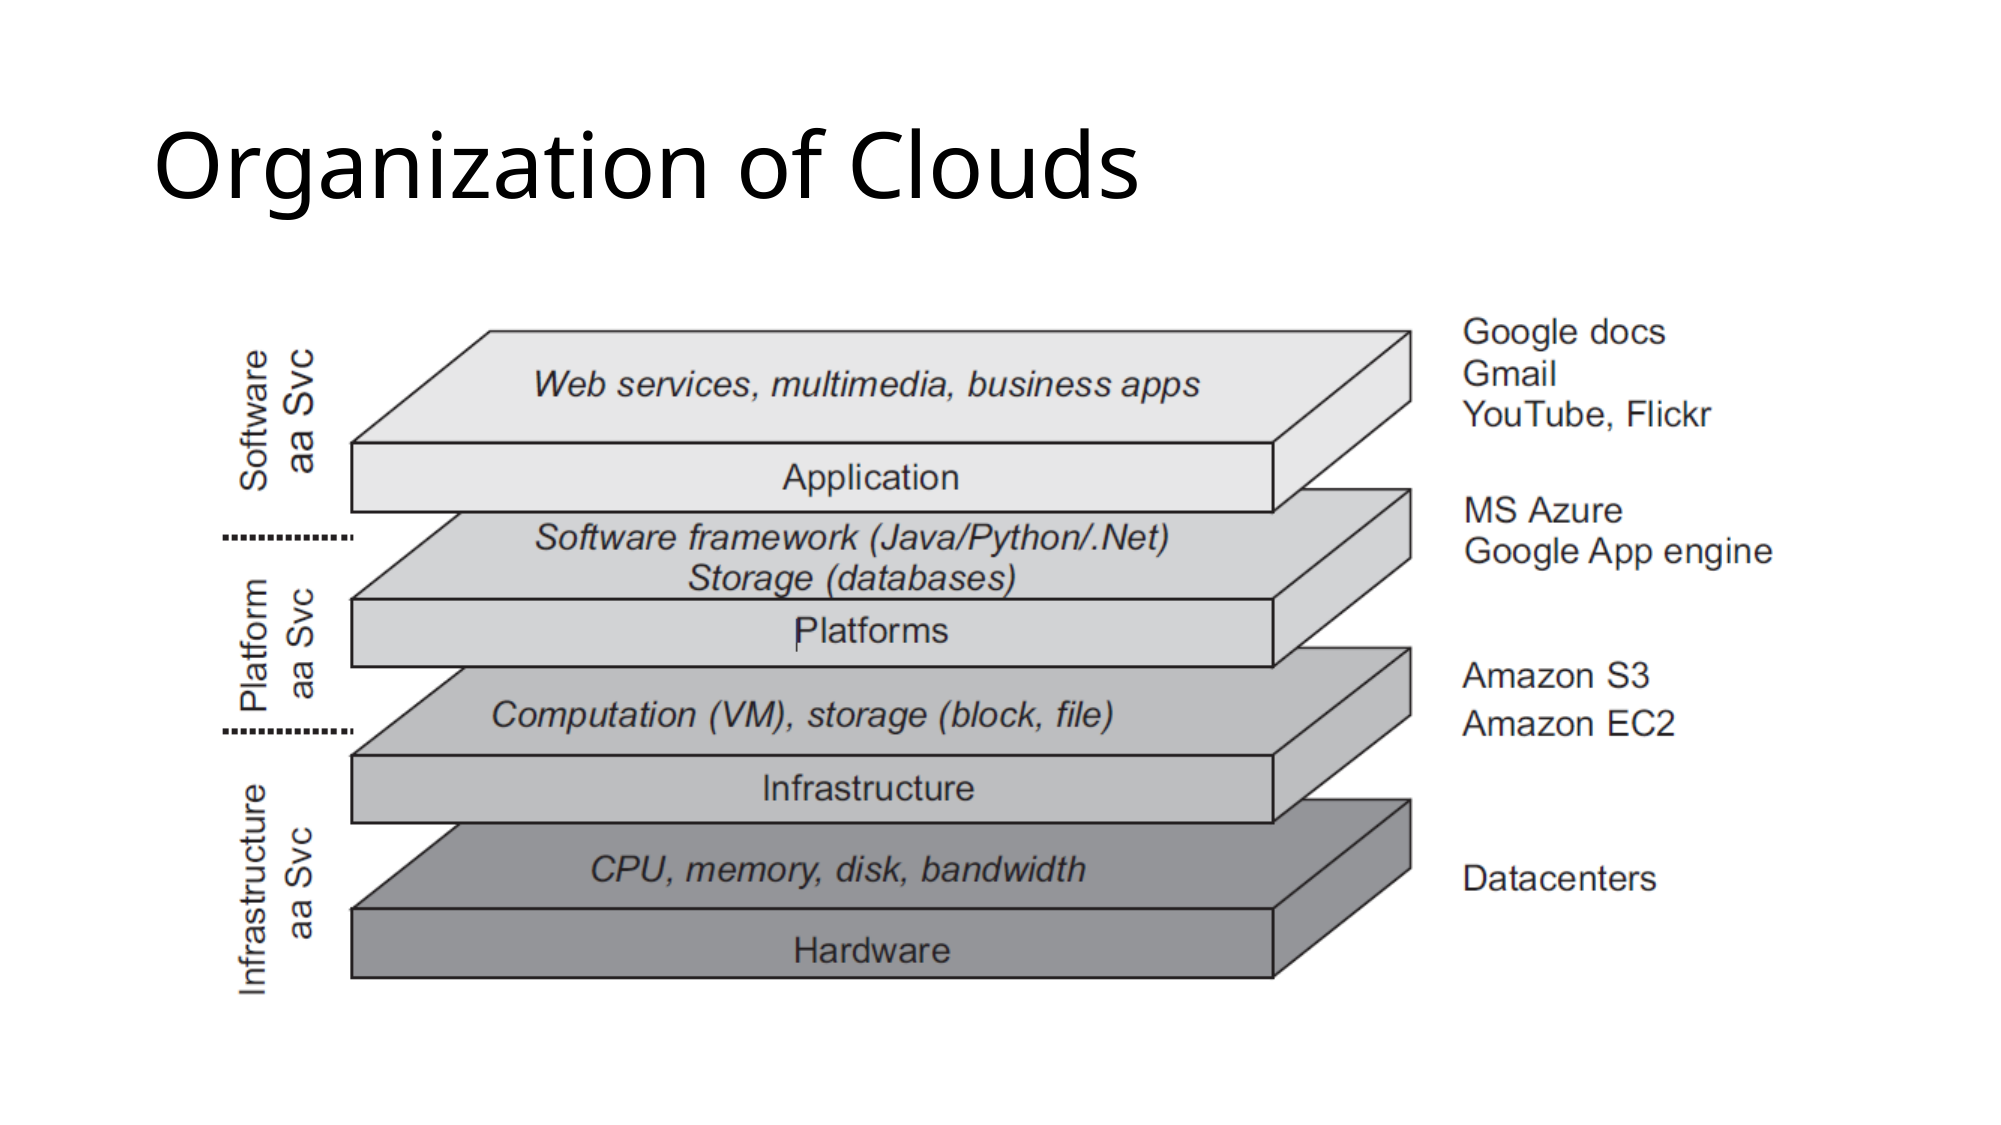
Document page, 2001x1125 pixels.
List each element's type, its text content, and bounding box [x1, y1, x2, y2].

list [214, 299, 1785, 1014]
title Organization of Clouds [137, 59, 1863, 278]
